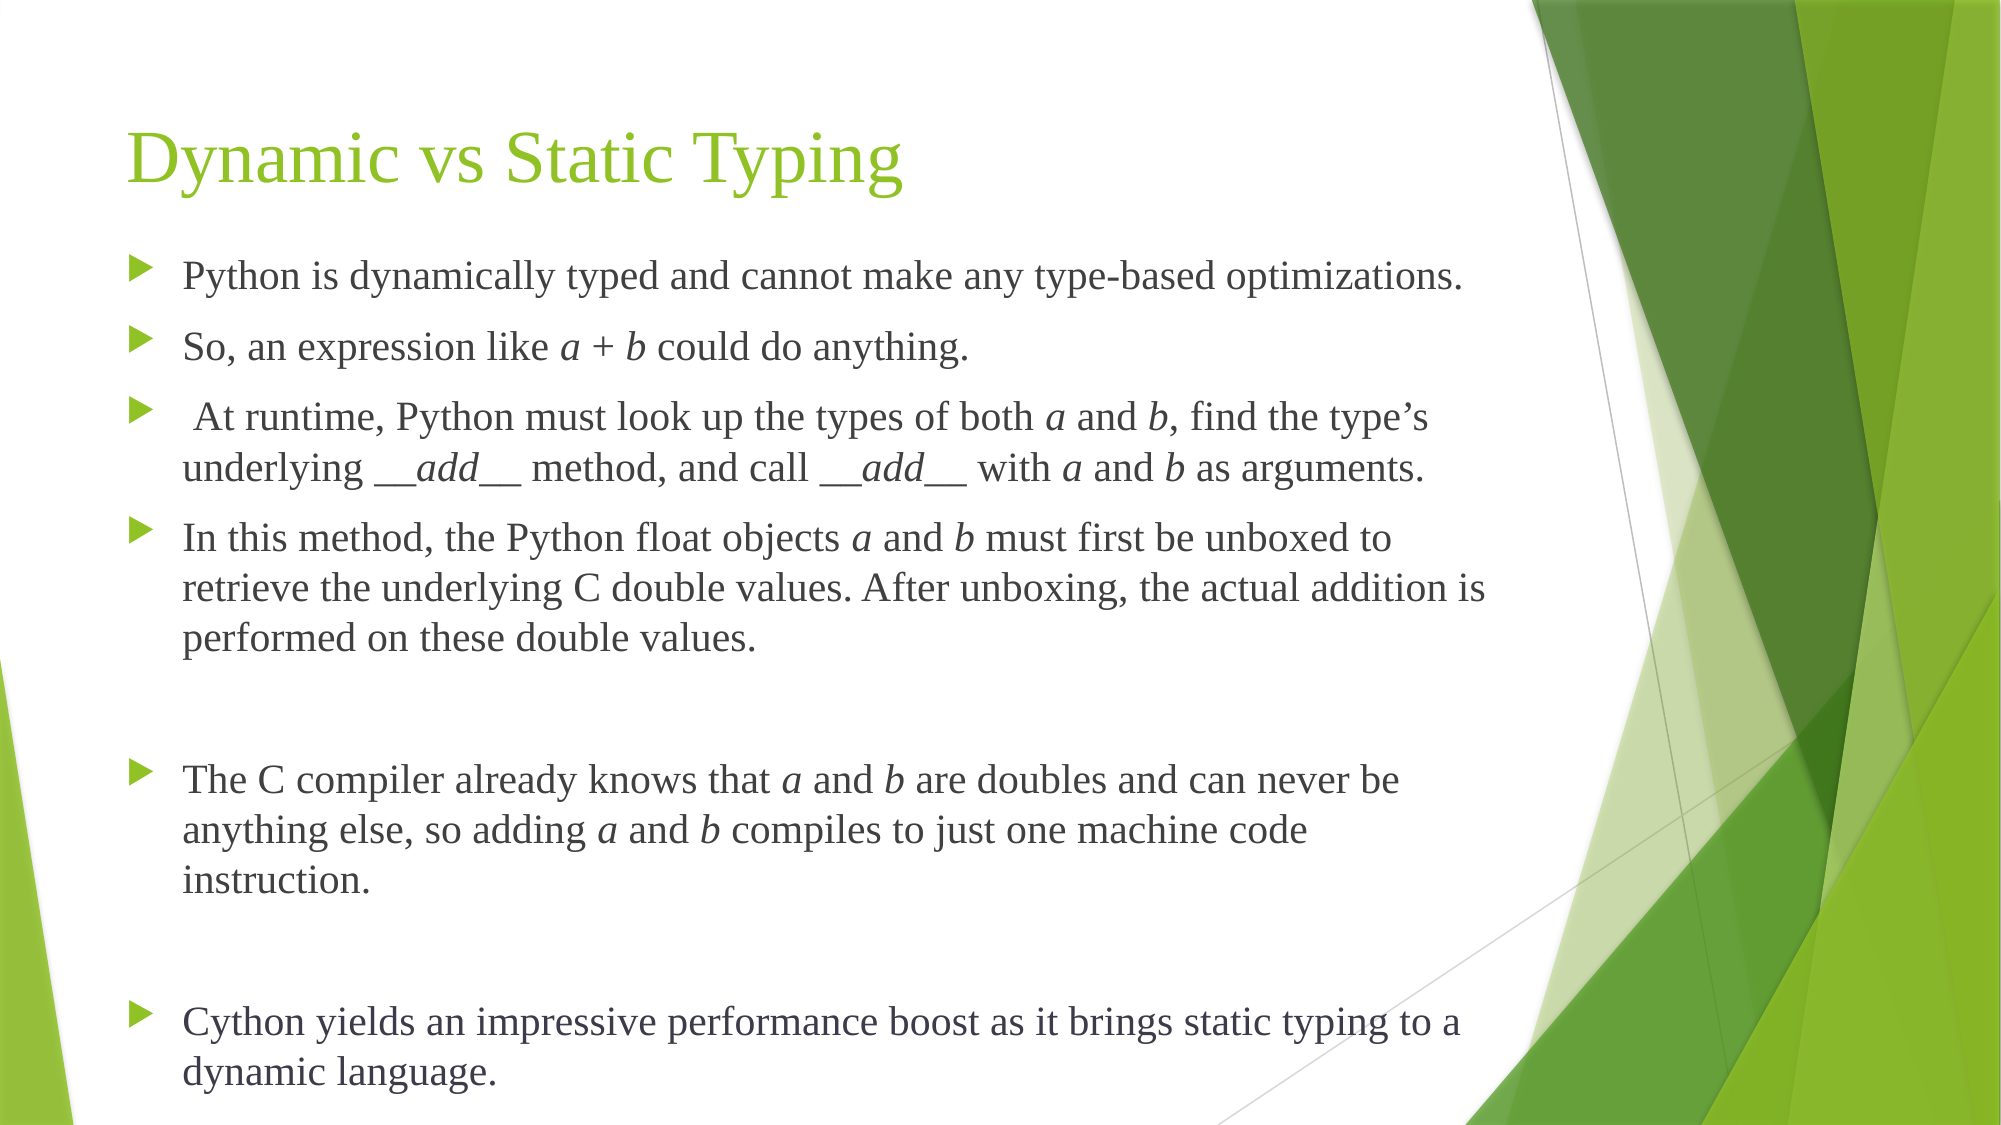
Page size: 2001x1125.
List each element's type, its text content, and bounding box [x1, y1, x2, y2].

list Python is dynamically typed and cannot make any type-based optimizations. So, an expression like a + b could do anything. At runtime, Python must look up the types of both a and b, find the type’s underlying __add__ method, and call __add__ with a and b as arguments. In this method, the Python float objects a and b must first be unboxed to retrieve the underlying C double values. After unboxing, the actual addition is performed on these double values. The C compiler already knows that a and b are doubles and can never be anything else, so adding a and b compiles to just one machine code instruction. Cython yields an impressive performance boost as it brings static typing to a dynamic language. [111, 239, 1522, 1070]
title Dynamic vs Static Typing [111, 99, 1522, 239]
